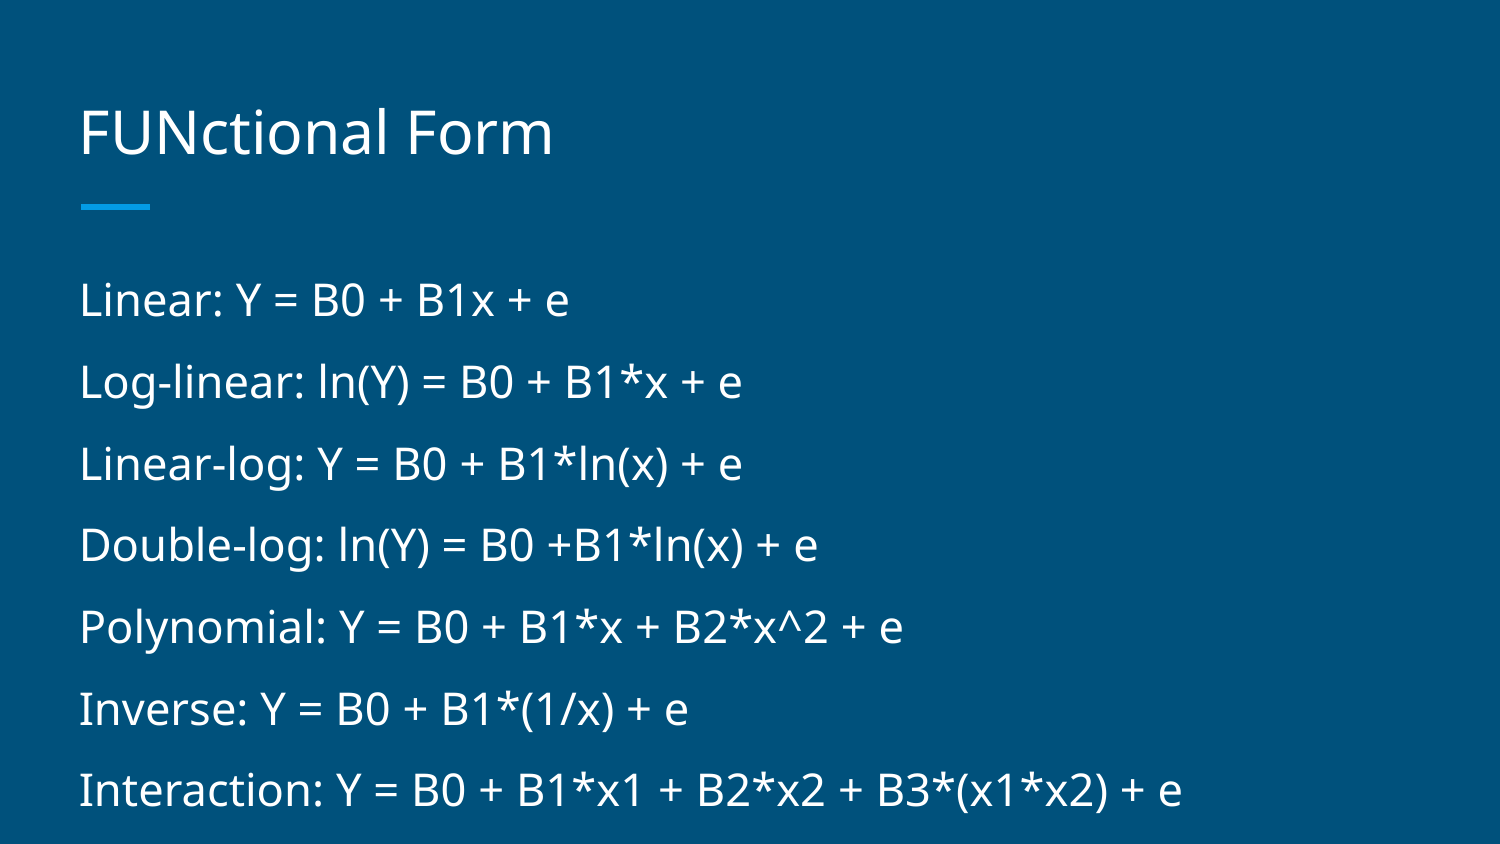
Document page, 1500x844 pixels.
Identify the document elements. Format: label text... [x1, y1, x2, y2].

title FUNctional Form [63, 75, 1437, 188]
list Linear: Y = B0 + B1x + e Log-linear: ln(Y) = B0 + B1*x + e Linear-log: Y = B0 + B1*ln(x) + e Double-log: ln(Y) = B0 +B1*ln(x) + e Polynomial: Y = B0 + B1*x + B2*x^2 + e Inverse: Y = B0 + B1*(1/x) + e Interaction: Y = B0 + B1*x1 + B2*x2 + B3*(x1*x2) + e [63, 244, 1500, 838]
